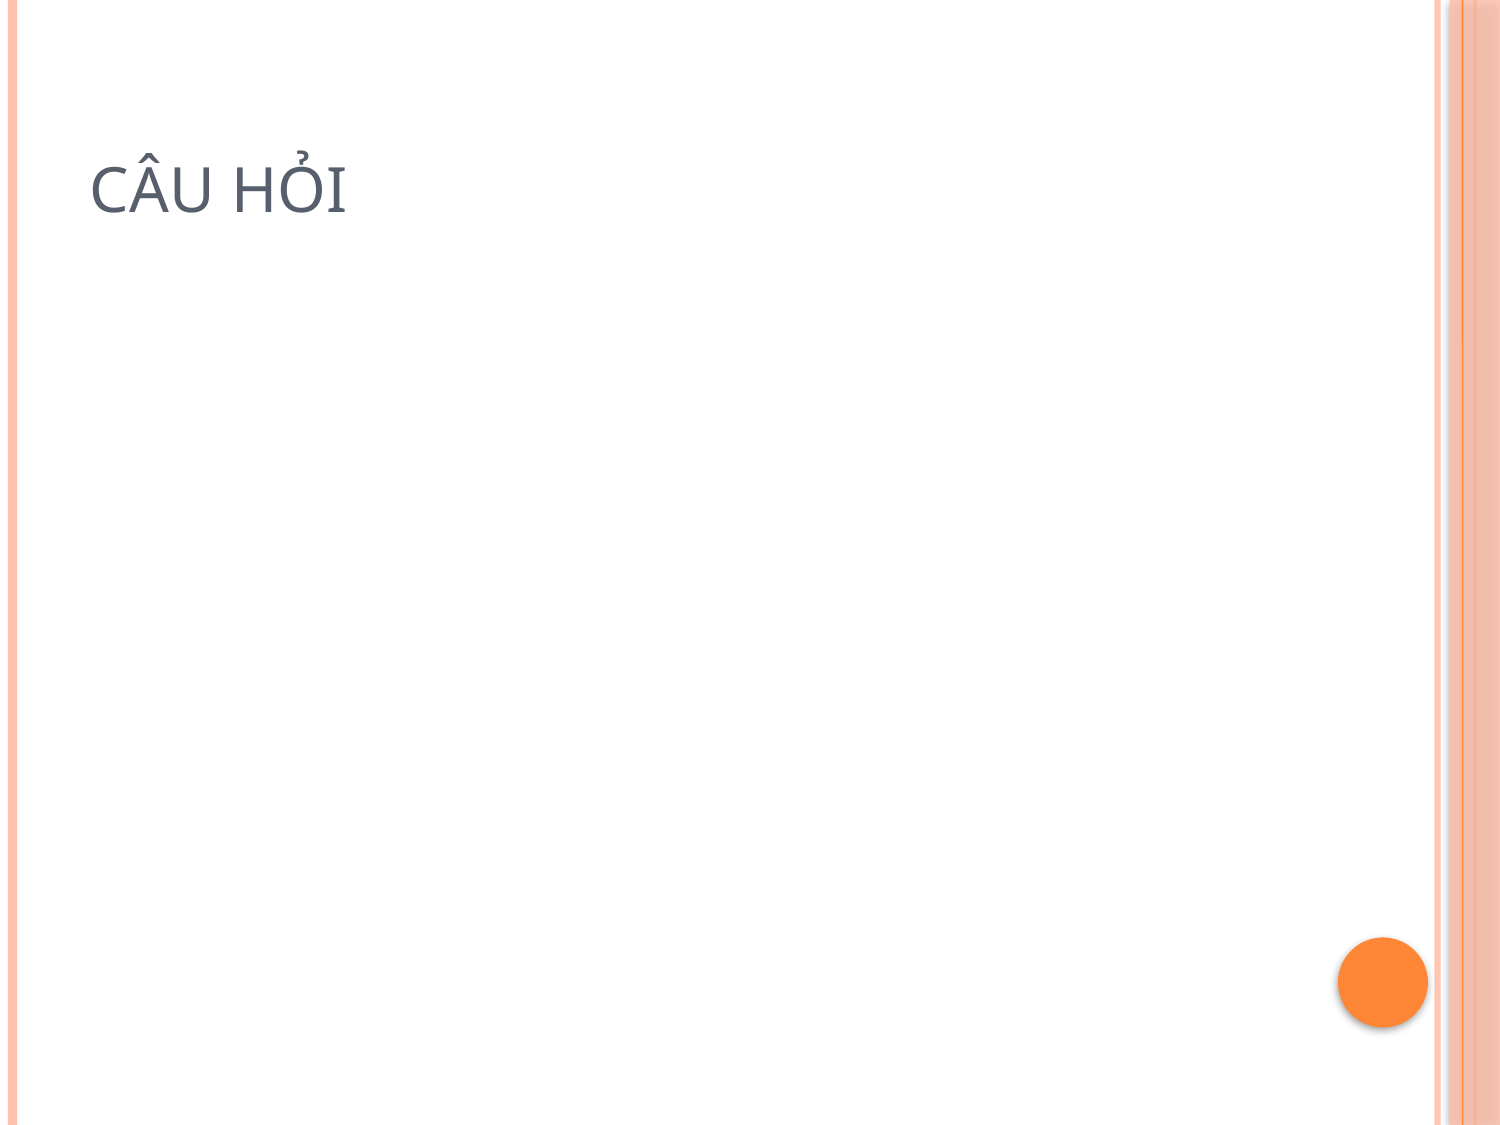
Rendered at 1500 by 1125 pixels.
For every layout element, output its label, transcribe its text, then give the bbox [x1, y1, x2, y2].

title Câu hỏi [75, 45, 1300, 233]
